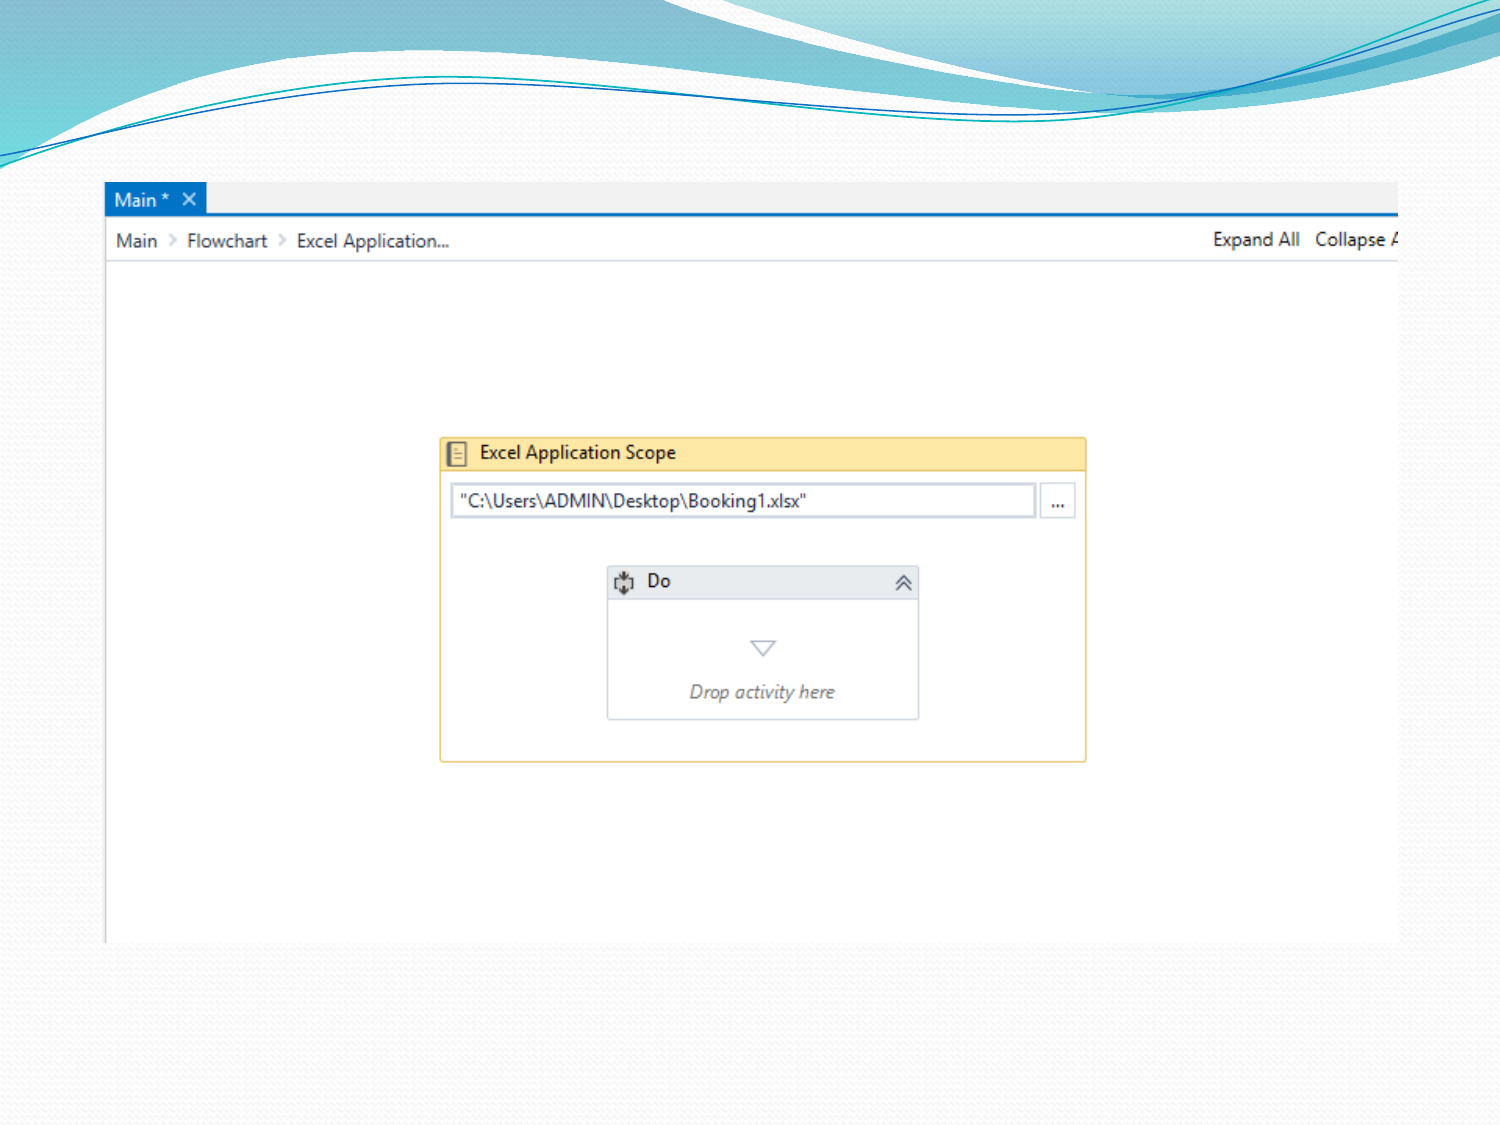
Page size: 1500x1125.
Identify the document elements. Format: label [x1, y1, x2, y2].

picture [102, 182, 1398, 943]
